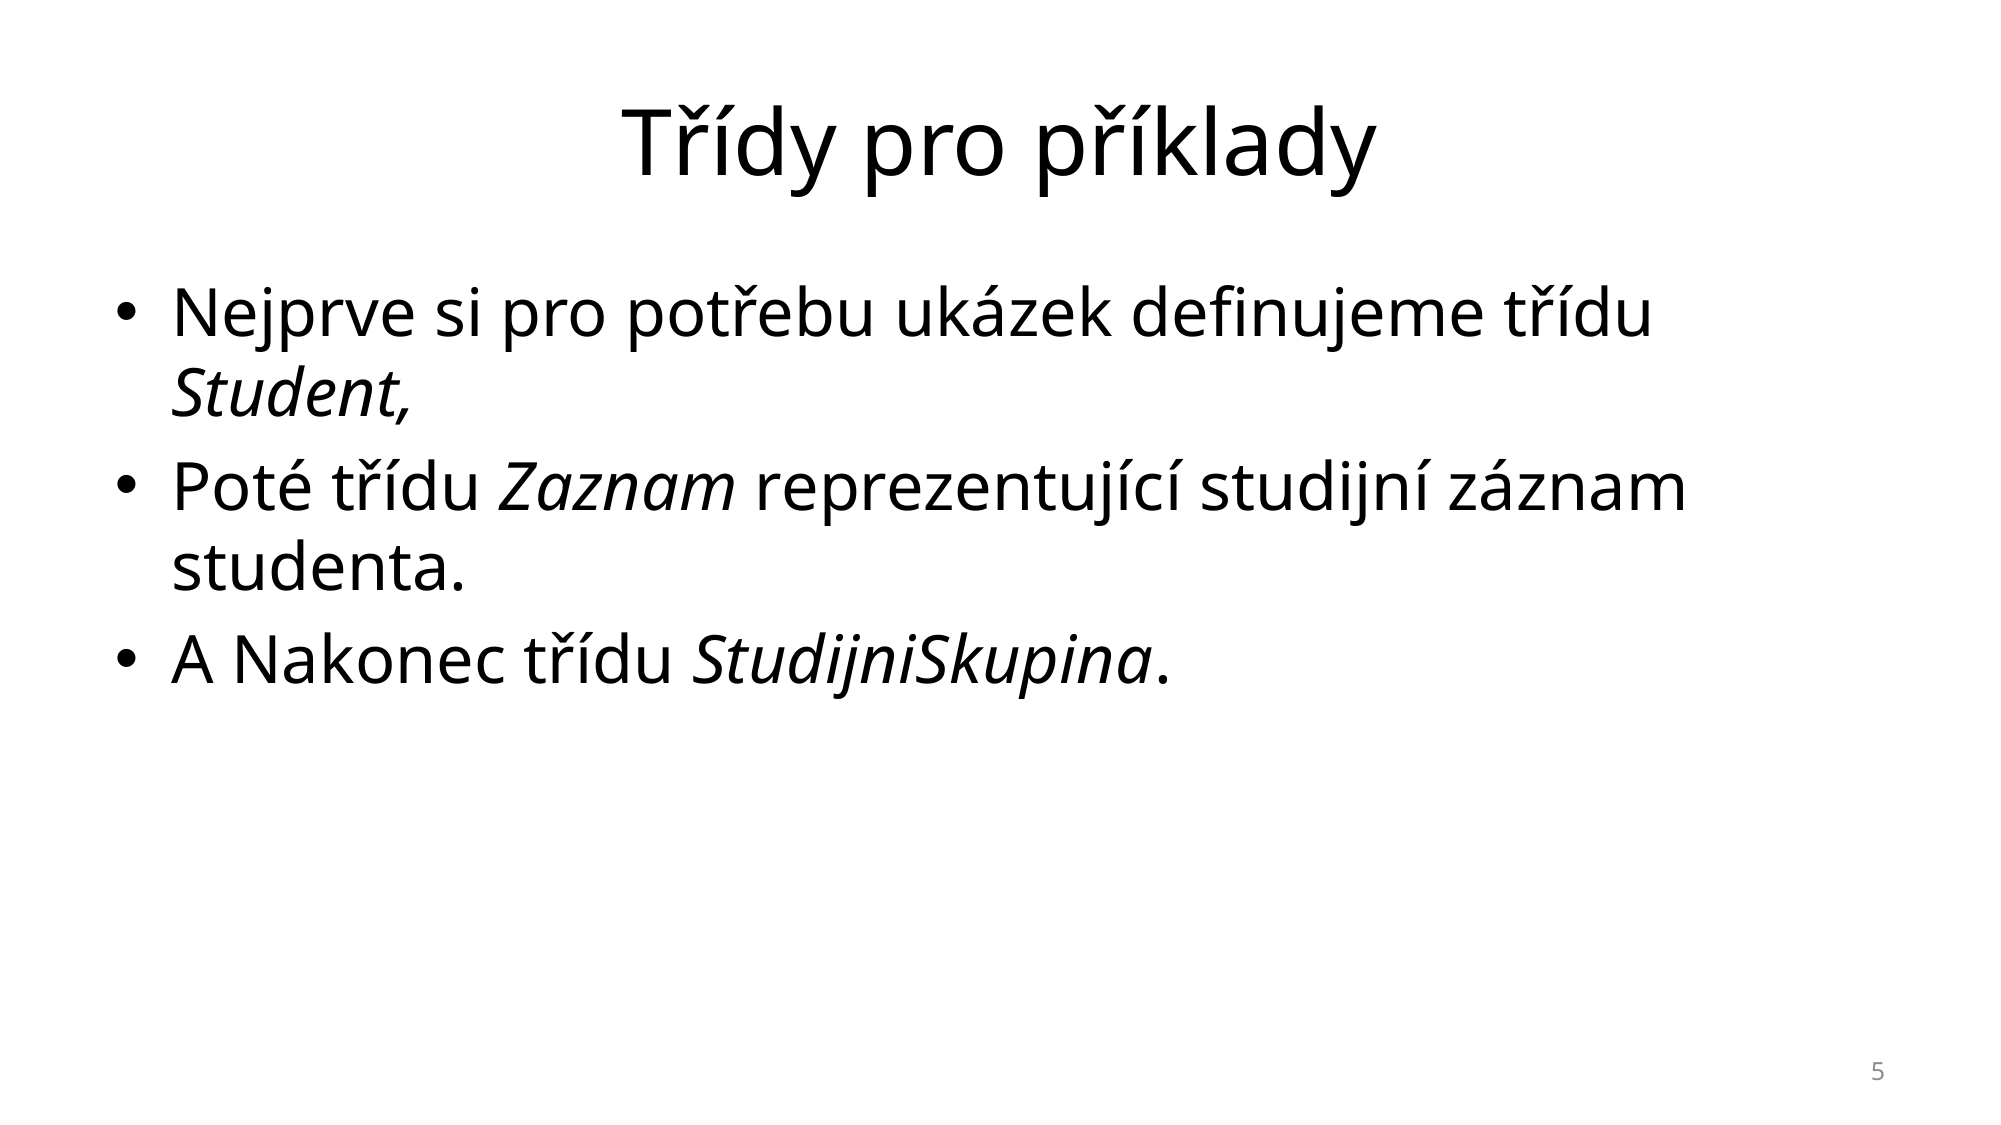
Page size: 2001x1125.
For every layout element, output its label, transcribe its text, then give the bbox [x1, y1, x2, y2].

slide_number 5 [1433, 1042, 1900, 1103]
title Třídy pro příklady [99, 45, 1900, 233]
list Nejprve si pro potřebu ukázek definujeme třídu Student, Poté třídu Zaznam reprezentující studijní záznam studenta. A Nakonec třídu StudijniSkupina. [99, 262, 1900, 1005]
